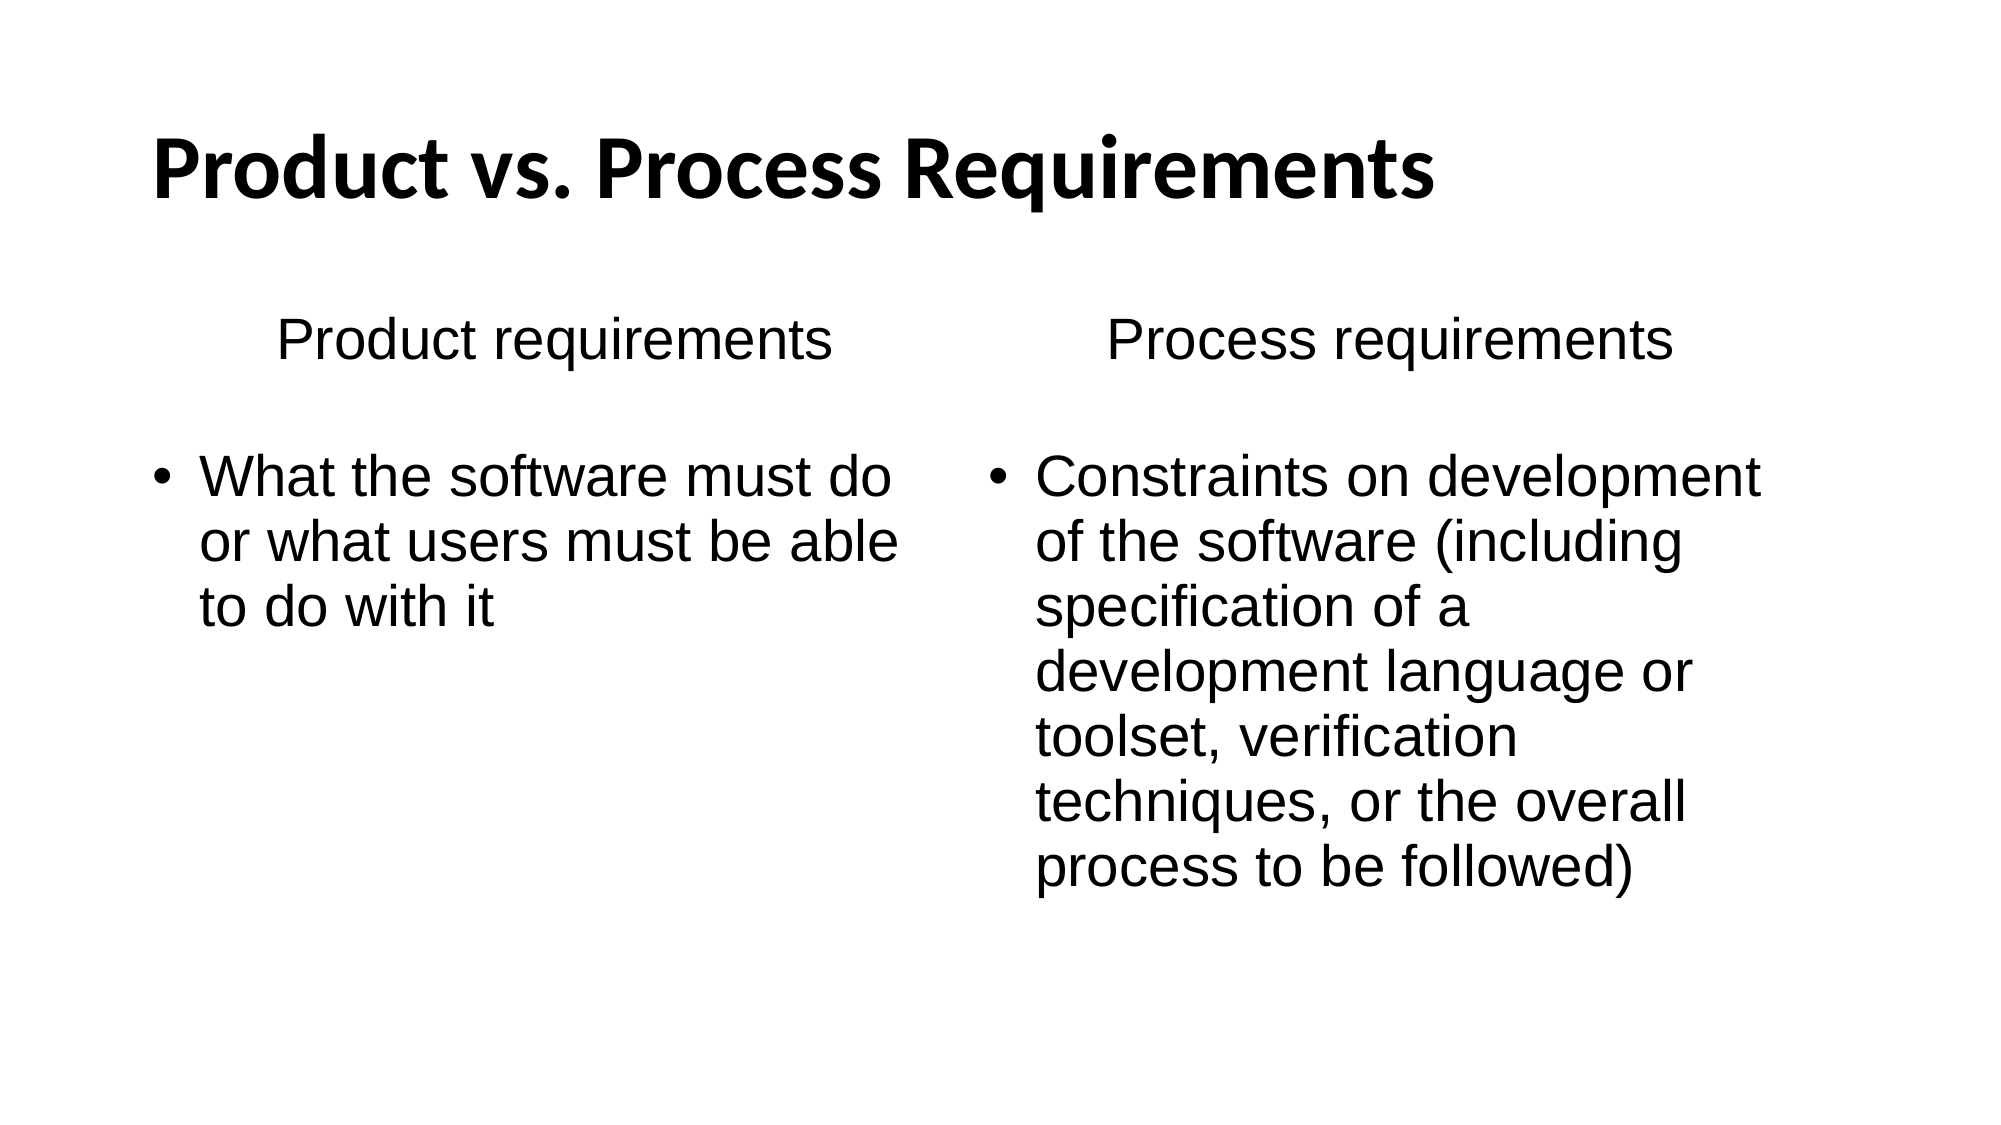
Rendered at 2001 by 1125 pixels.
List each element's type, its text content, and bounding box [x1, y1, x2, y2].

table_cell What the software must do or what users must be able to do with it [137, 436, 973, 996]
title Product vs. Process Requirements [137, 59, 1863, 278]
text_box [497, 532, 1498, 593]
table_header Process requirements [973, 299, 1809, 436]
table_header Product requirements [137, 299, 973, 436]
table_cell Constraints on development of the software (including specification of a development language or toolset, verification techniques, or the overall process to be followed) [973, 436, 1809, 996]
